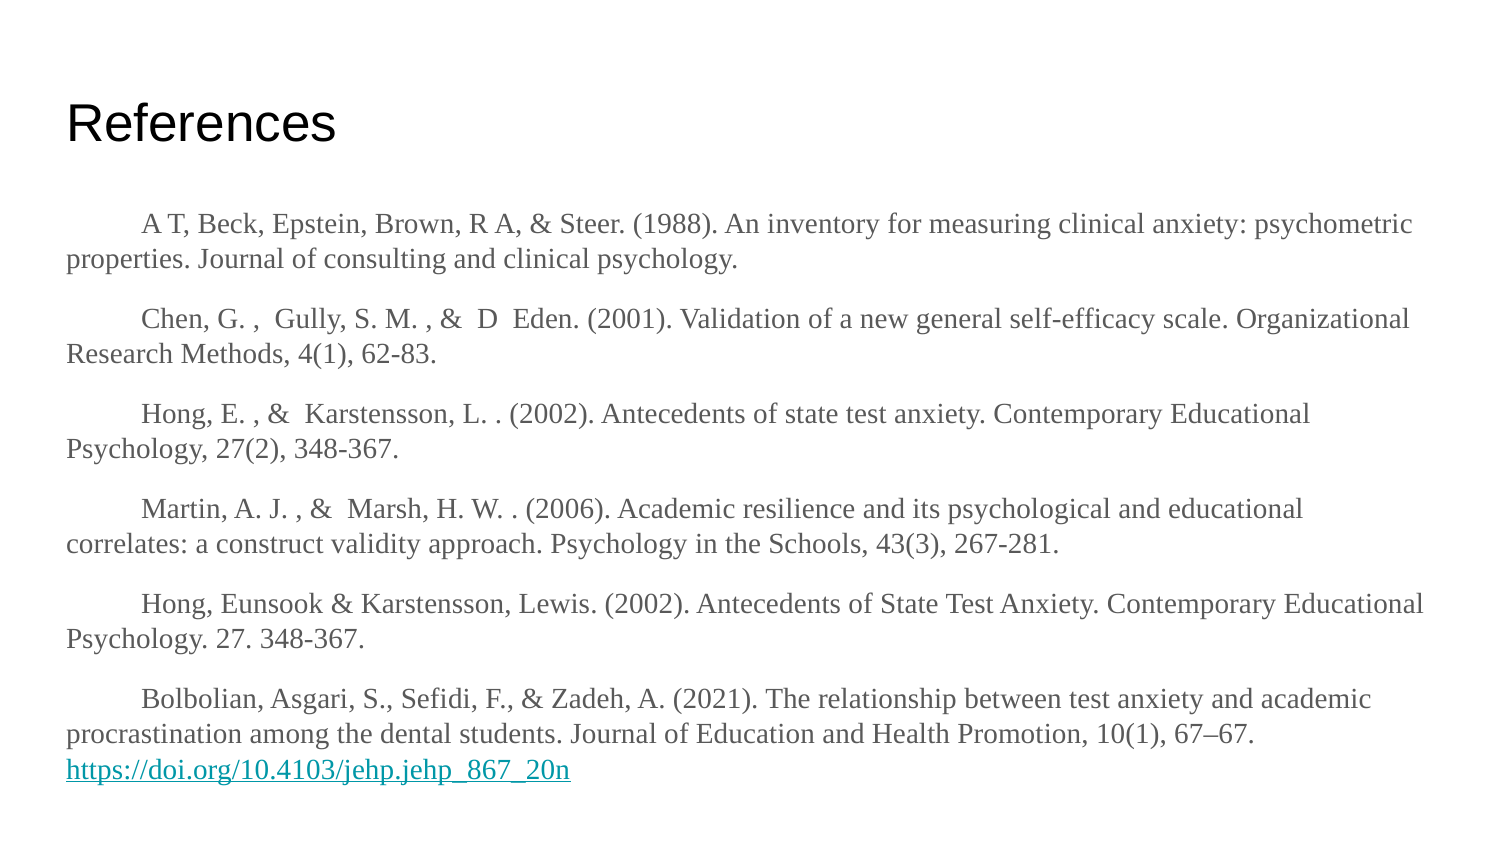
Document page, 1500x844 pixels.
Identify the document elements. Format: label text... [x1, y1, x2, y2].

list A T, Beck, Epstein, Brown, R A, & Steer. (1988). An inventory for measuring clinical anxiety: psychometric properties. Journal of consulting and clinical psychology. Chen, G. , Gully, S. M. , & D Eden. (2001). Validation of a new general self-efficacy scale. Organizational Research Methods, 4(1), 62-83. Hong, E. , & Karstensson, L. . (2002). Antecedents of state test anxiety. Contemporary Educational Psychology, 27(2), 348-367. Martin, A. J. , & Marsh, H. W. . (2006). Academic resilience and its psychological and educational correlates: a construct validity approach. Psychology in the Schools, 43(3), 267-281. Hong, Eunsook & Karstensson, Lewis. (2002). Antecedents of State Test Anxiety. Contemporary Educational Psychology. 27. 348-367. Bolbolian, Asgari, S., Sefidi, F., & Zadeh, A. (2021). The relationship between test anxiety and academic procrastination among the dental students. Journal of Education and Health Promotion, 10(1), 67–67. https://doi.org/10.4103/jehp.jehp_867_20n [51, 189, 1449, 826]
title References [51, 72, 1449, 167]
